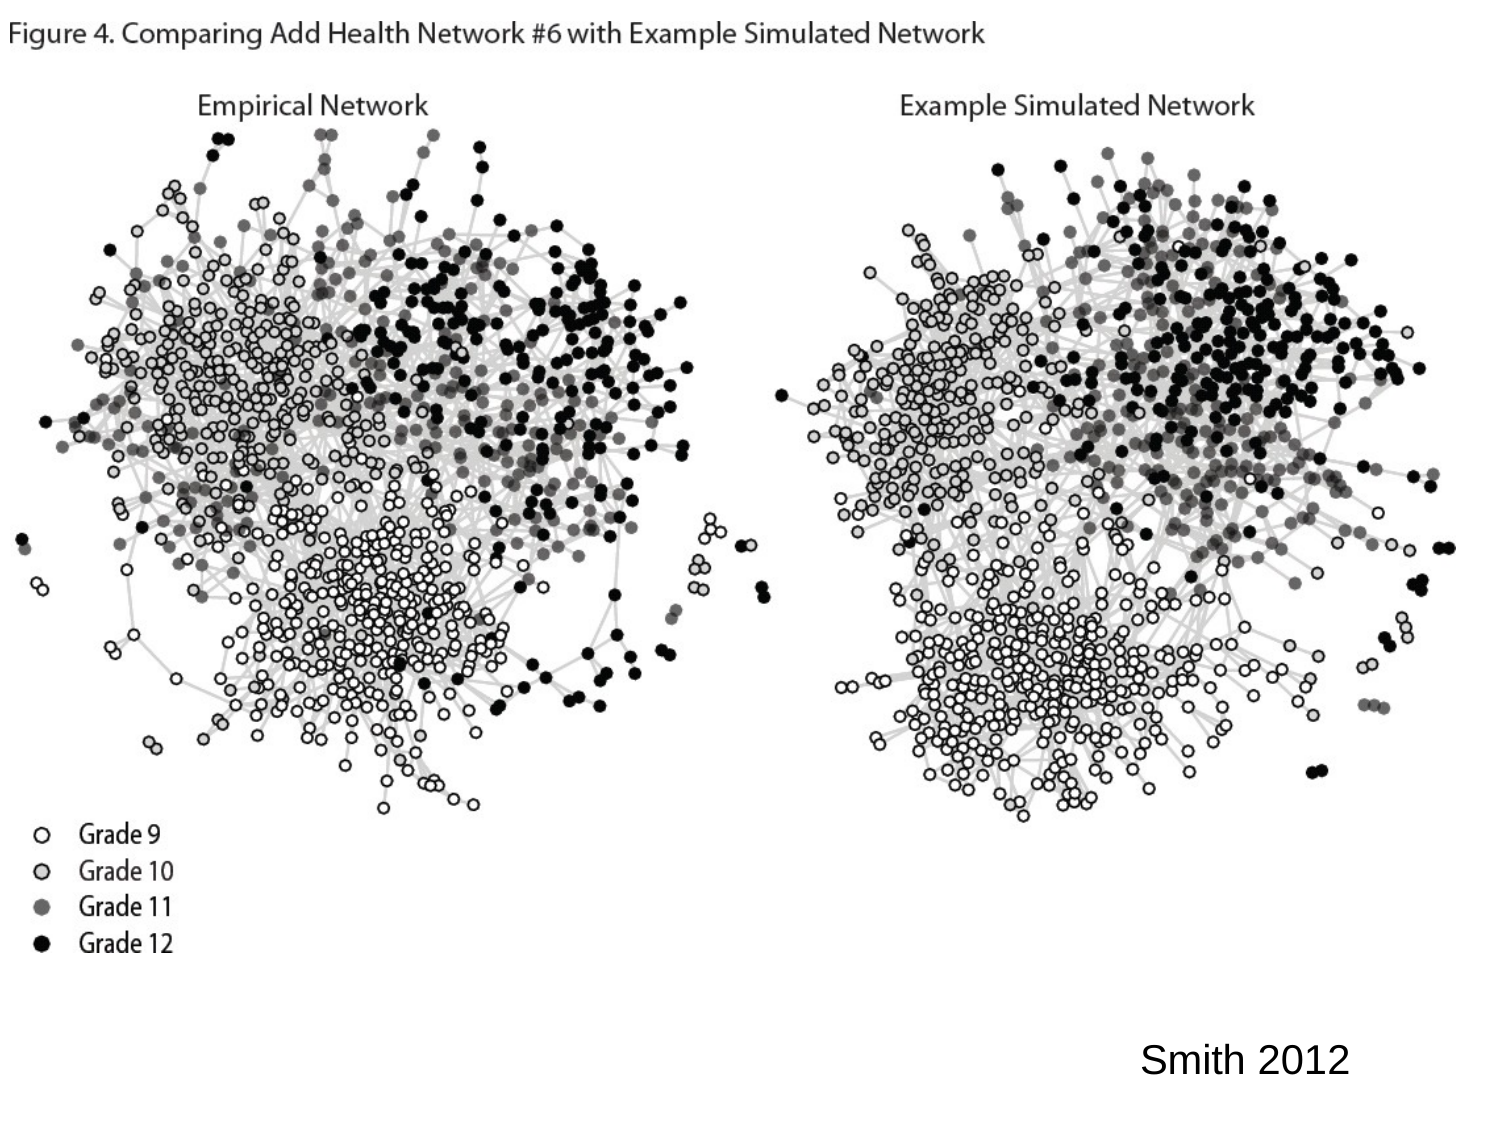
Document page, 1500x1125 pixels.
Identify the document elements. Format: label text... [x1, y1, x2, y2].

picture [10, 21, 1456, 953]
text_box Smith 2012 [1137, 1030, 1353, 1083]
